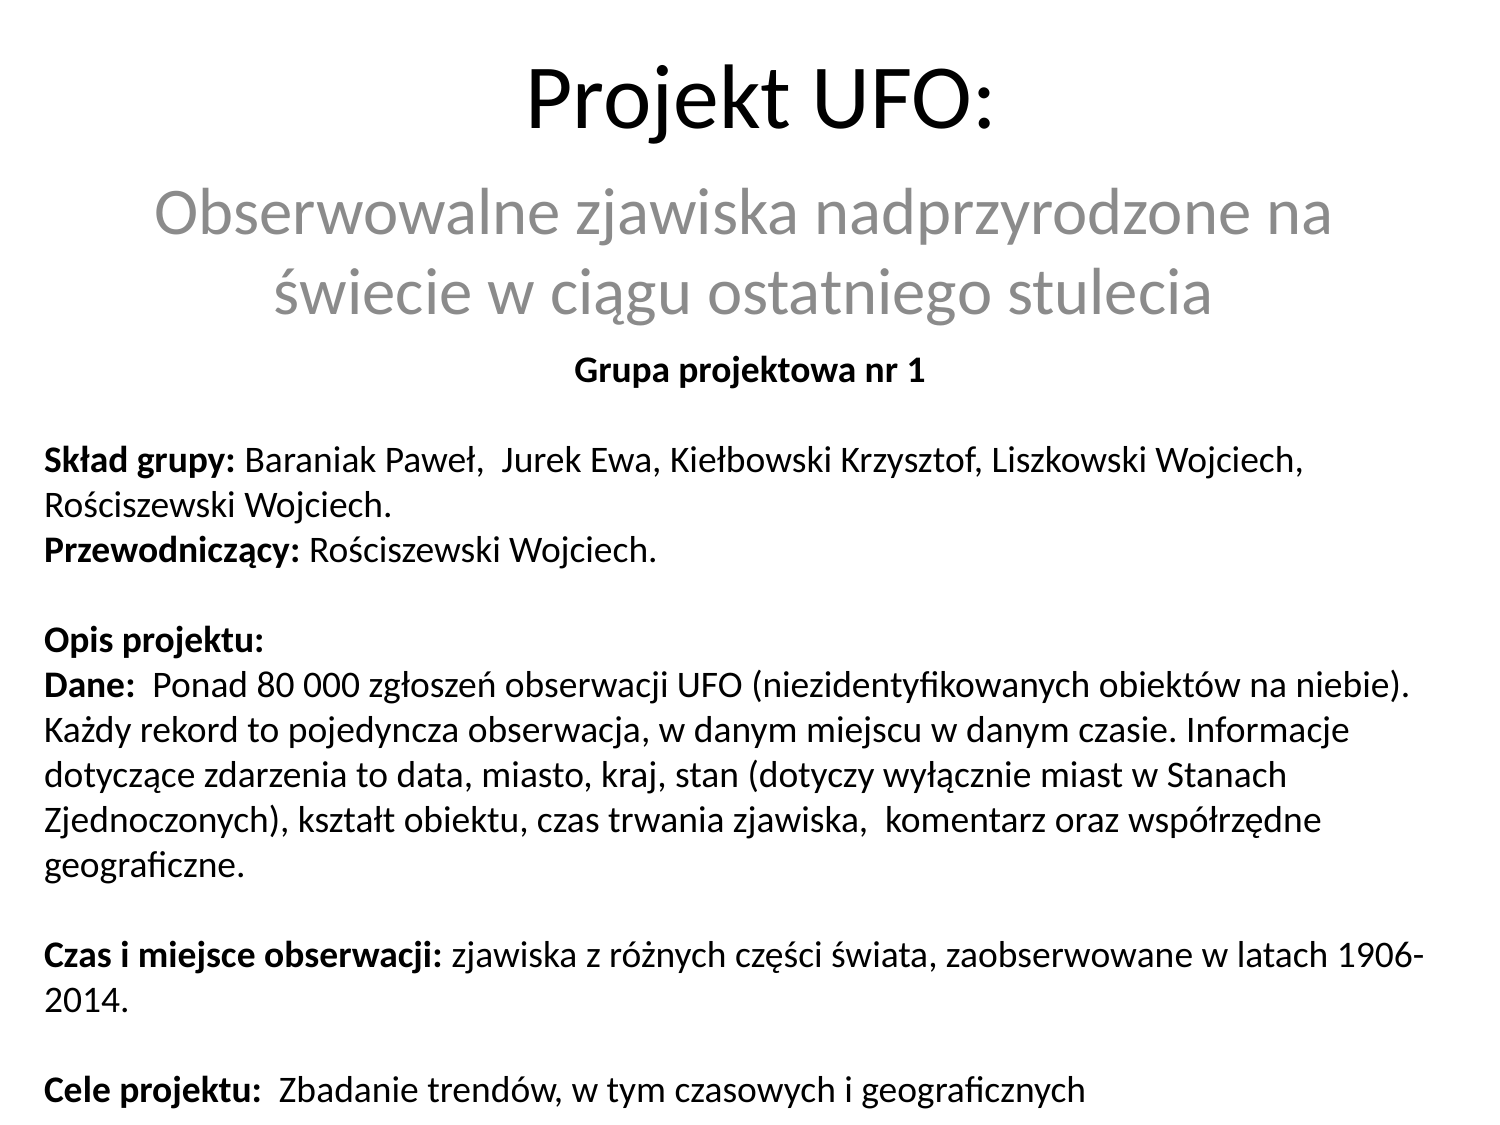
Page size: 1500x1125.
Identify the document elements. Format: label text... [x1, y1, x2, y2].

subtitle Obserwowalne zjawiska nadprzyrodzone na świecie w ciągu ostatniego stulecia [100, 160, 1388, 338]
text_box Grupa projektowa nr 1 Skład grupy: Baraniak Paweł, Jurek Ewa, Kiełbowski Krzysztof, Liszkowski Wojciech, Rościszewski Wojciech. Przewodniczący: Rościszewski Wojciech. Opis projektu: Dane: Ponad 80 000 zgłoszeń obserwacji UFO (niezidentyfikowanych obiektów na niebie). Każdy rekord to pojedyncza obserwacja, w danym miejscu w danym czasie. Informacje dotyczące zdarzenia to data, miasto, kraj, stan (dotyczy wyłącznie miast w Stanach Zjednoczonych), kształt obiektu, czas trwania zjawiska, komentarz oraz współrzędne geograficzne. Czas i miejsce obserwacji: zjawiska z różnych części świata, zaobserwowane w latach 1906- 2014. Cele projektu: Zbadanie trendów, w tym czasowych i geograficznych [29, 338, 1471, 1118]
title Projekt UFO: [123, 0, 1399, 185]
